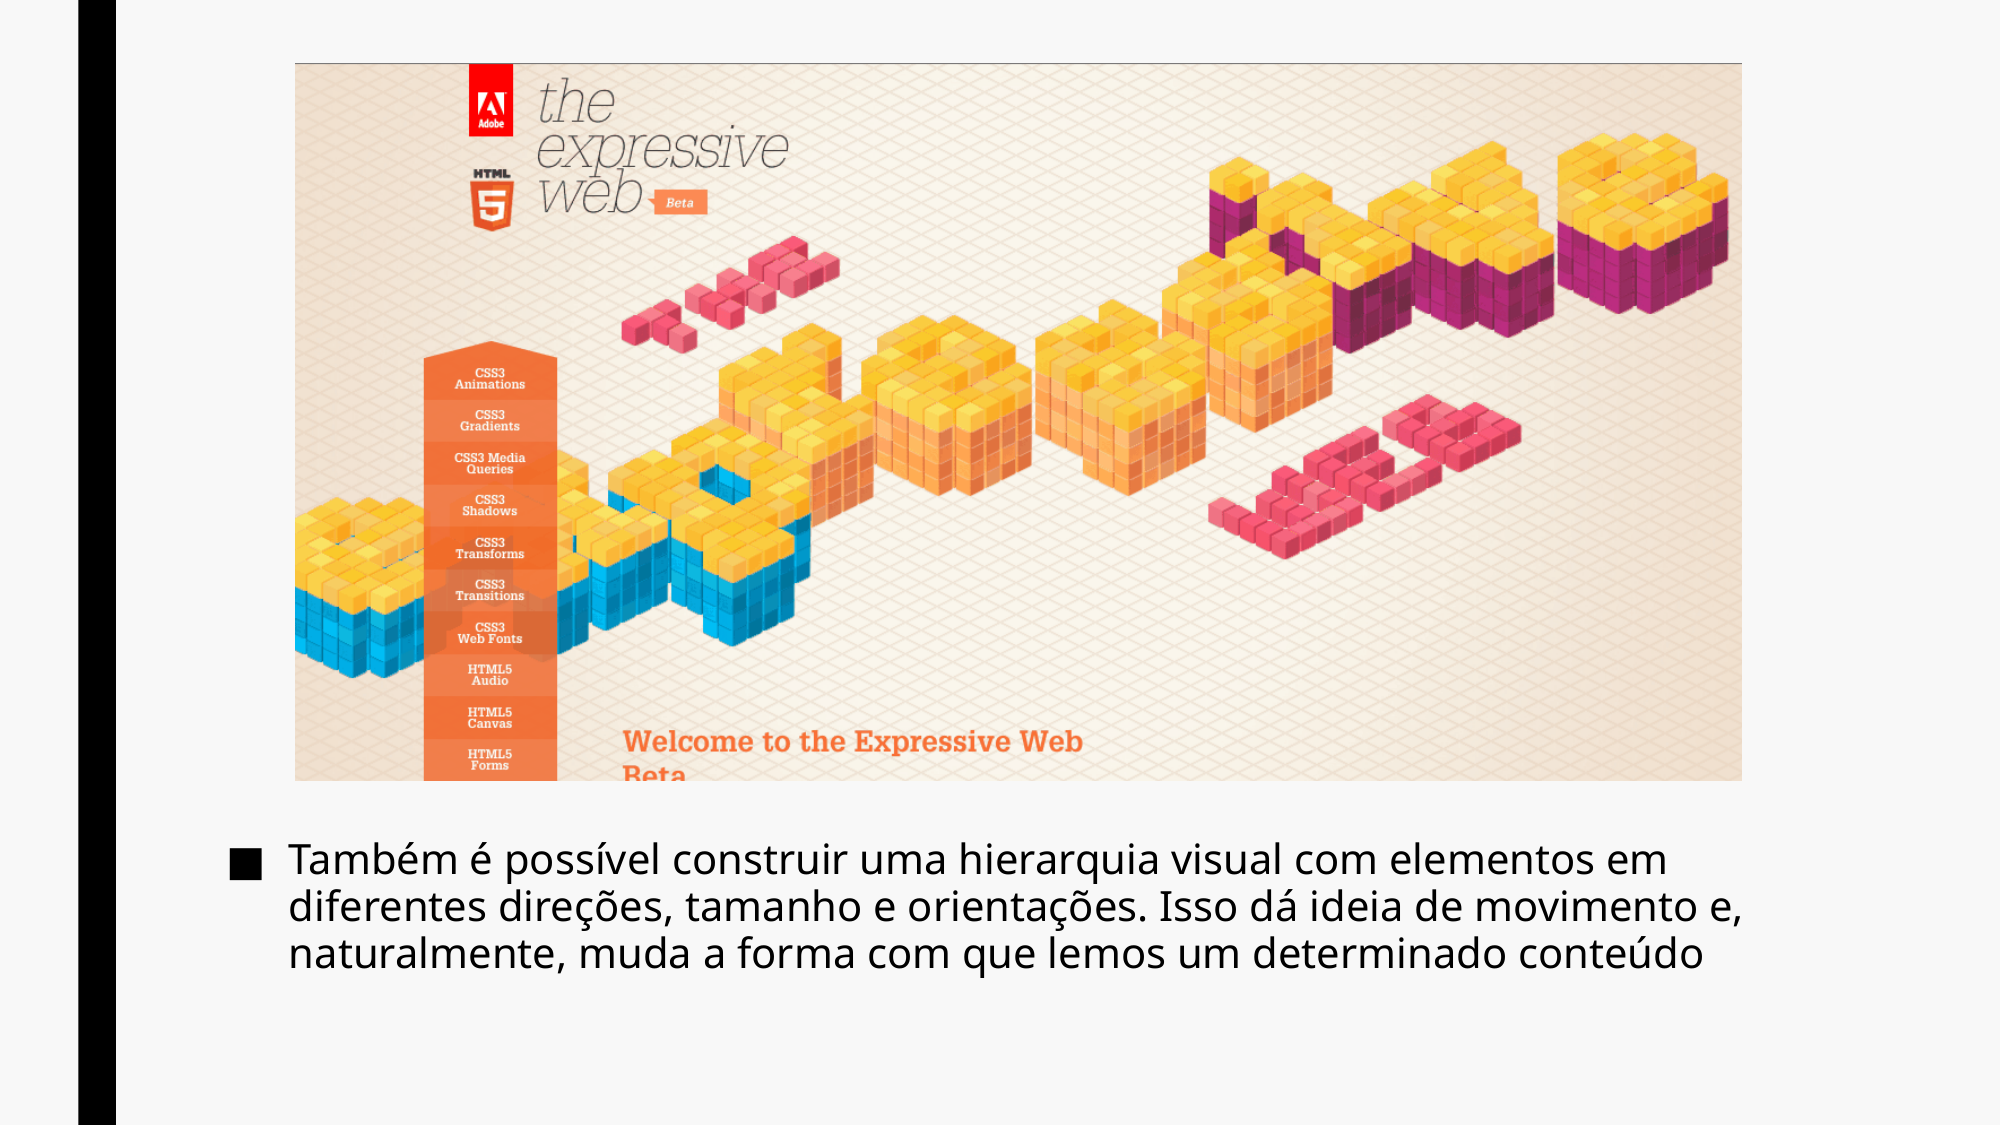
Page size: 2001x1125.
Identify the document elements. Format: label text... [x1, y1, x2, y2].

list Também é possível construir uma hierarquia visual com elementos em diferentes direções, tamanho e orientações. Isso dá ideia de movimento e, naturalmente, muda a forma com que lemos um determinado conteúdo [211, 829, 1827, 1062]
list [295, 63, 1742, 781]
